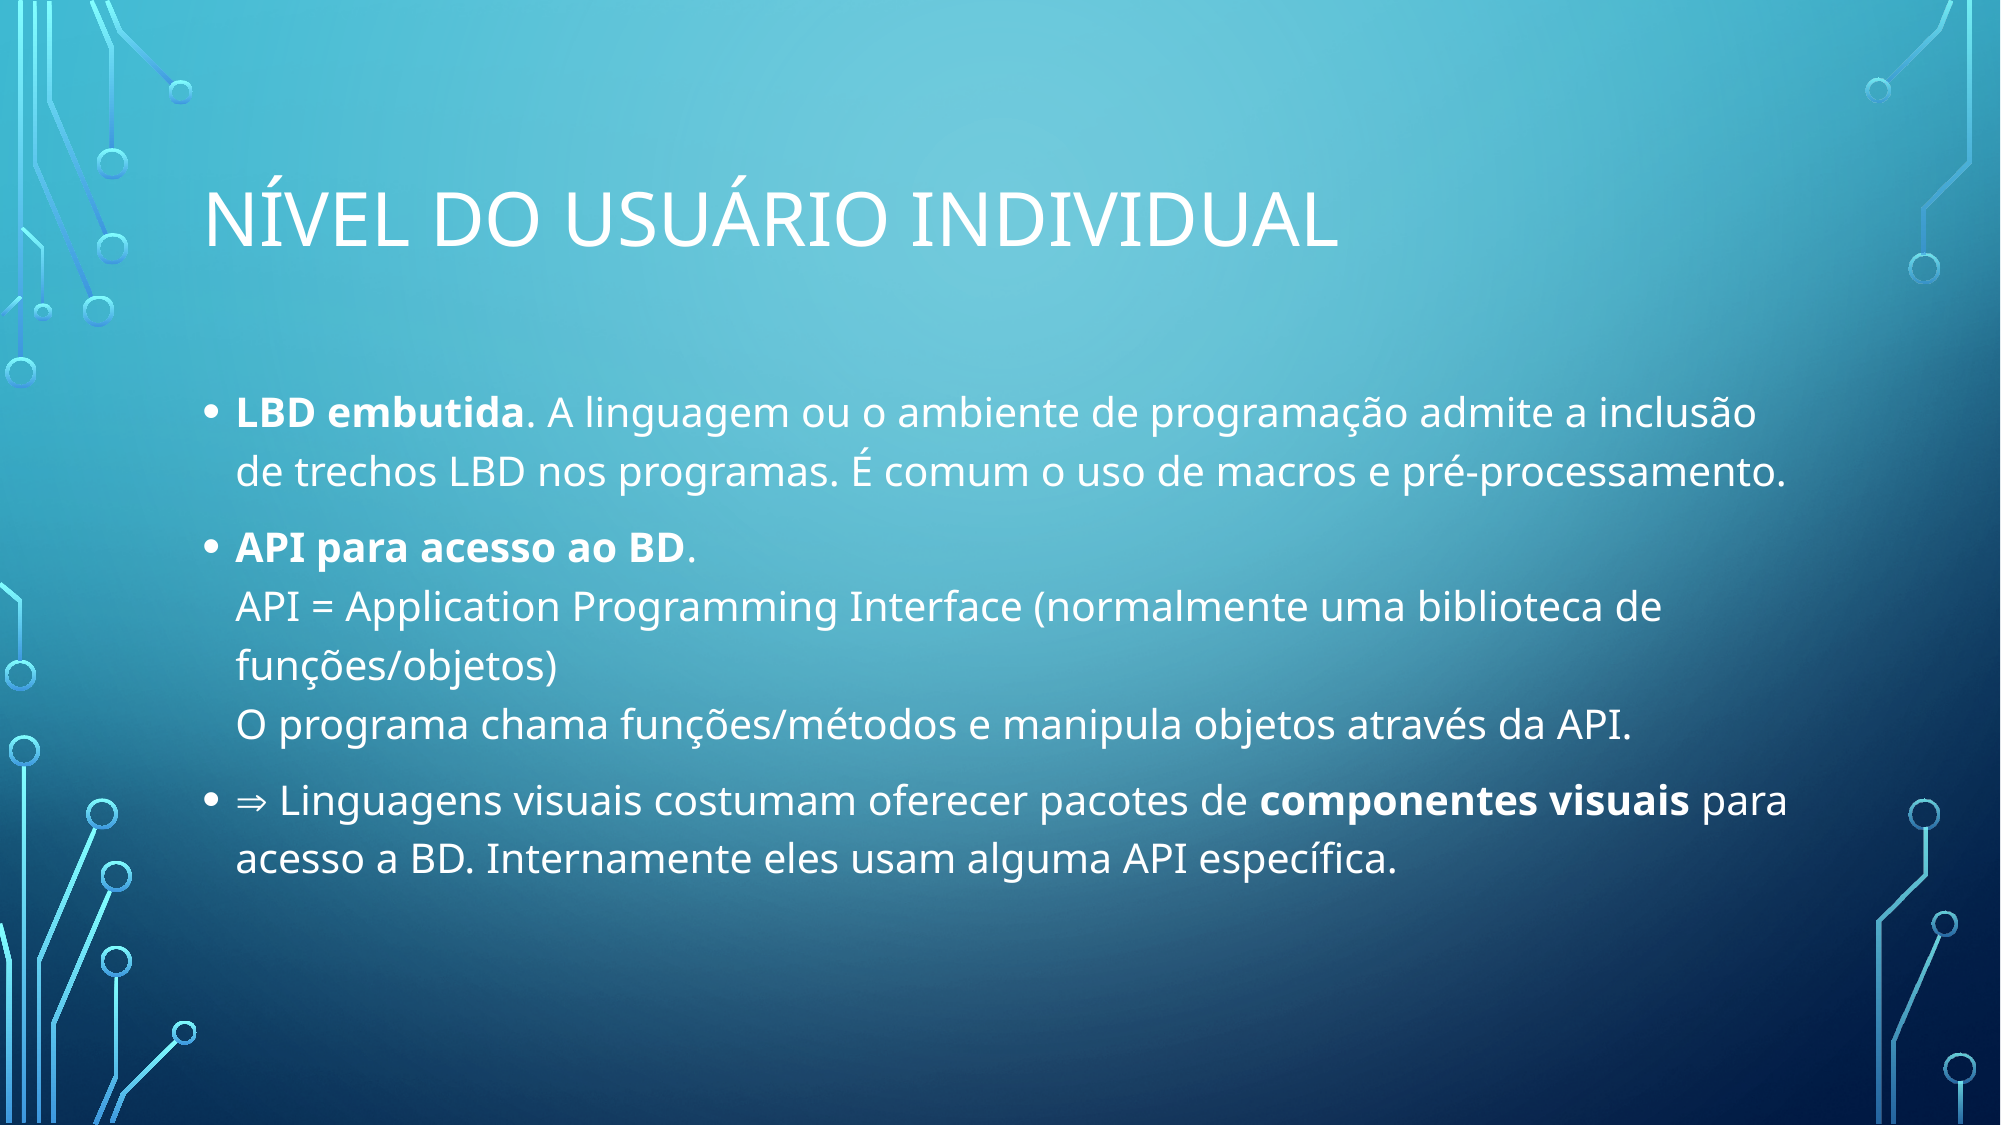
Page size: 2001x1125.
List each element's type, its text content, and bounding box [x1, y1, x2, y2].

list LBD embutida. A linguagem ou o ambiente de programação admite a inclusão de trechos LBD nos programas. É comum o uso de macros e pré-processamento. API para acesso ao BD. API = Application Programming Interface (normalmente uma biblioteca de funções/objetos) O programa chama funções/métodos e manipula objetos através da API.  Linguagens visuais costumam oferecer pacotes de componentes visuais para acesso a BD. Internamente eles usam alguma API específica. [187, 369, 1813, 950]
title Nível do usuário individual [187, 101, 1813, 344]
